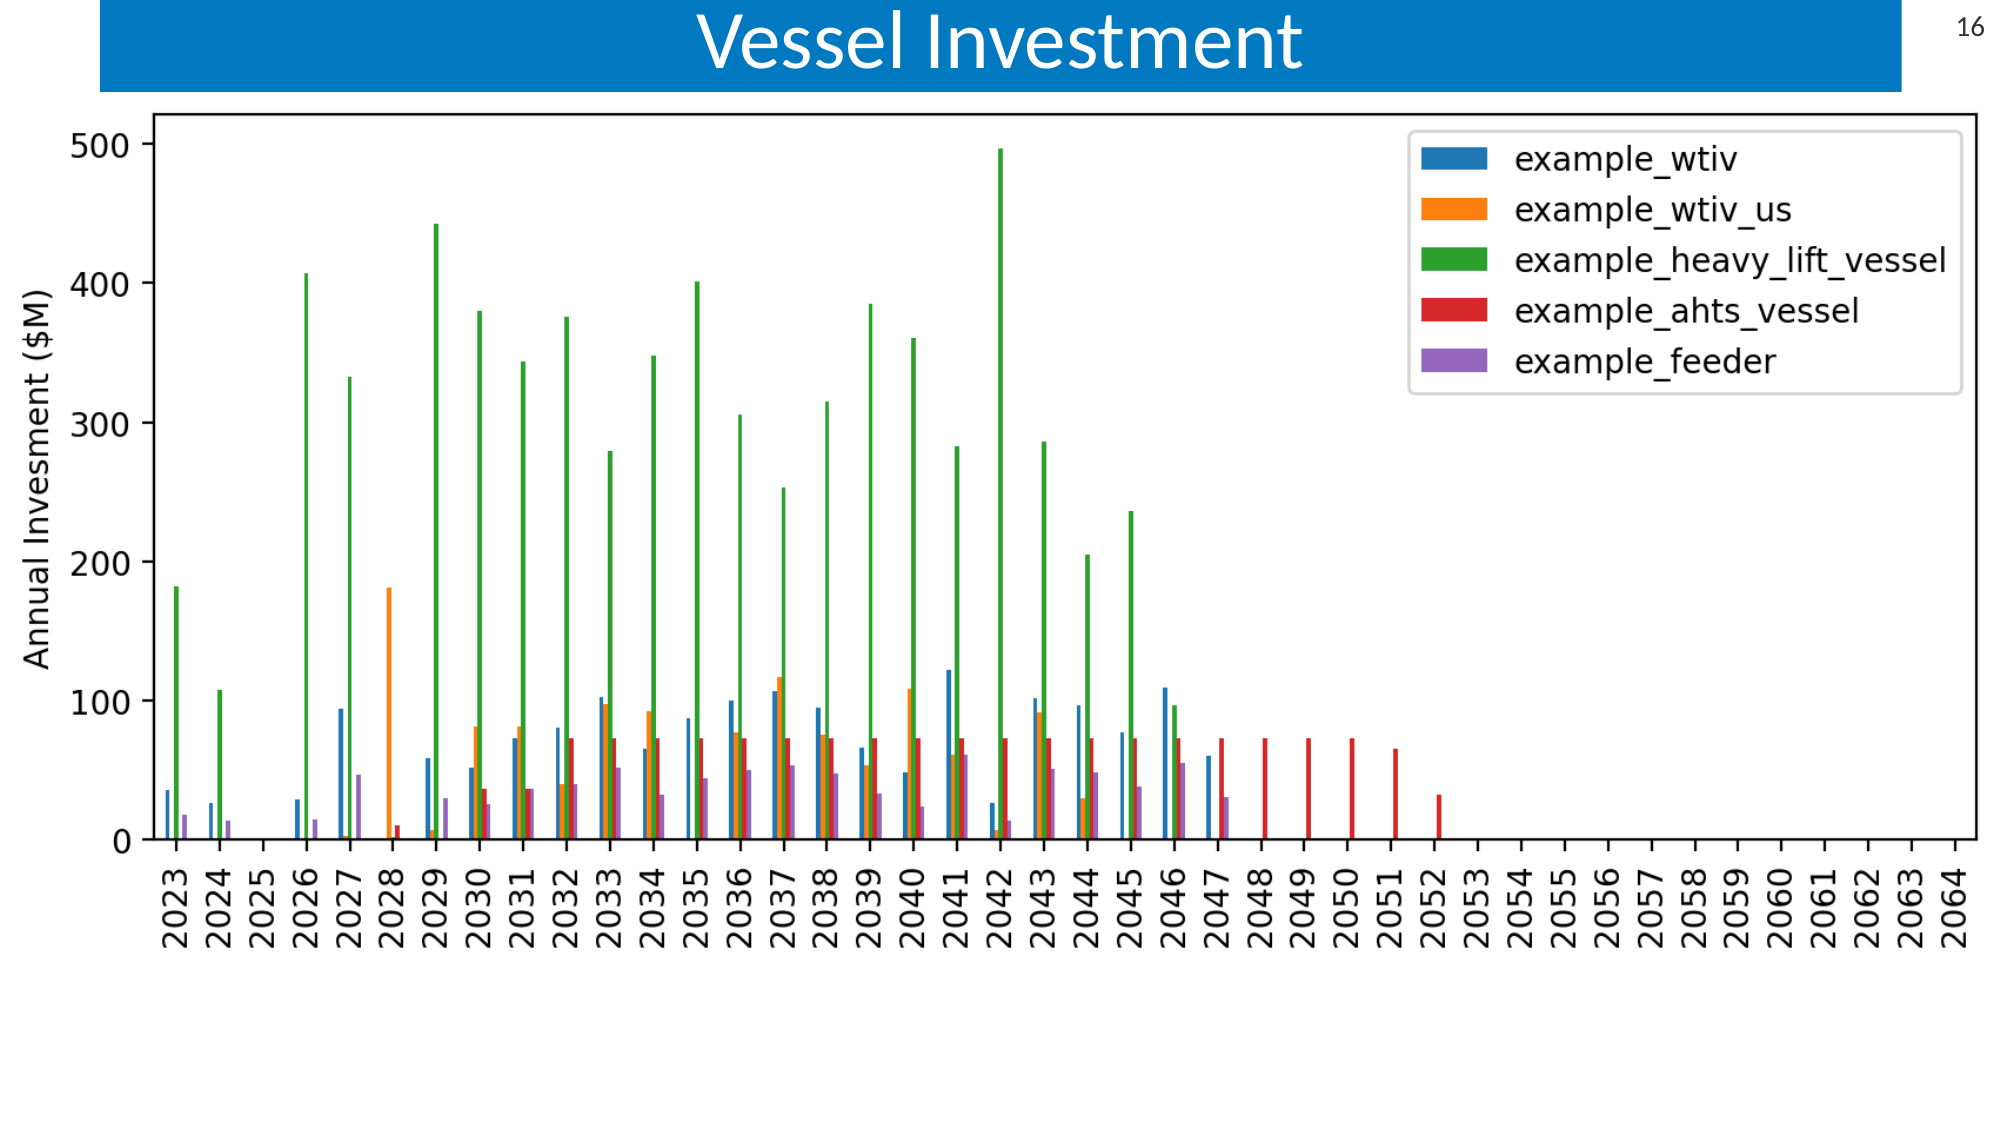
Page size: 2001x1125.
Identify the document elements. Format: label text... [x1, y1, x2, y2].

picture [0, 92, 2000, 969]
title Vessel Investment [99, 0, 1902, 91]
